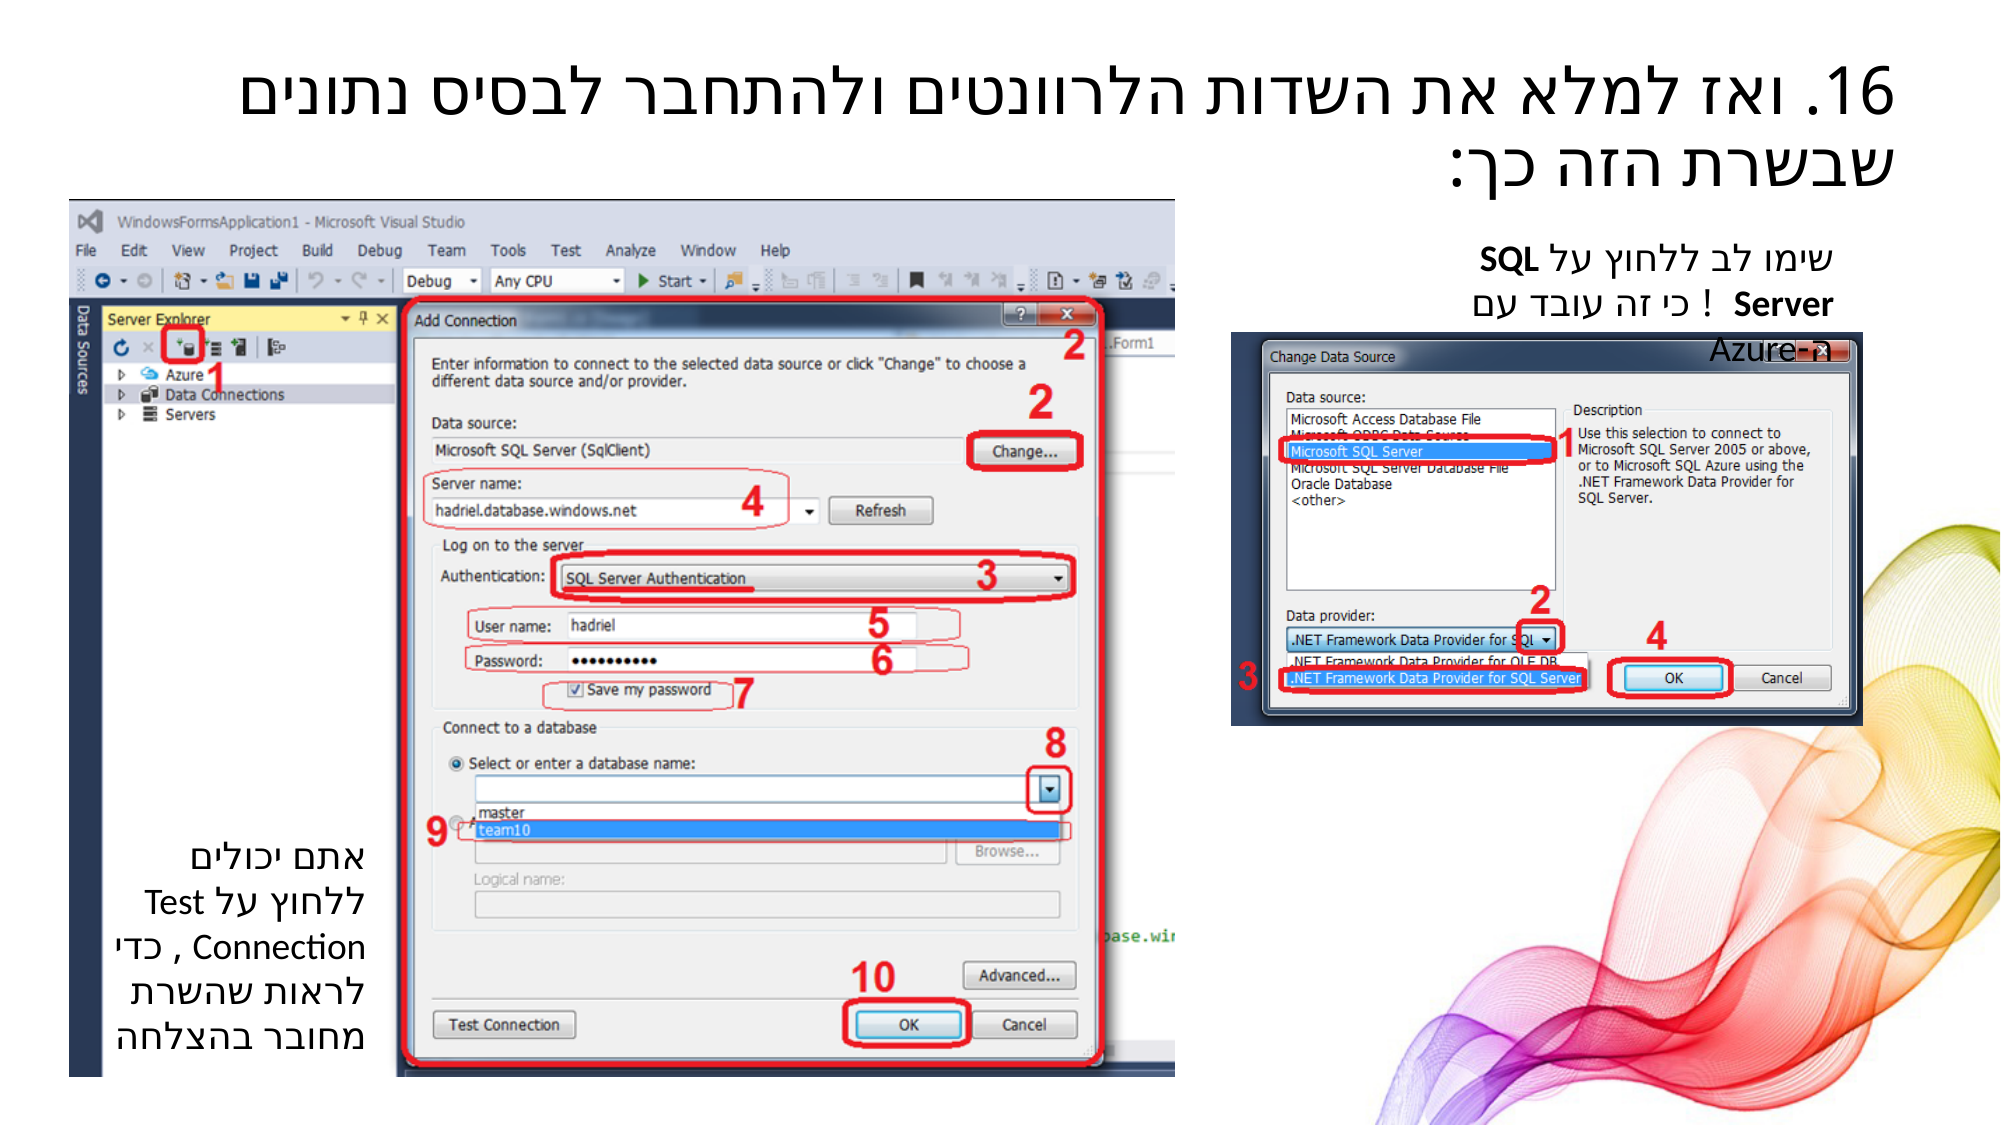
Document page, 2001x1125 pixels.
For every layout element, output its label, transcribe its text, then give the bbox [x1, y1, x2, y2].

text_box שימו לב ללחוץ על SQL Server ! כי זה עובד עם ה-Azure [1332, 226, 1849, 332]
picture [0, 0, 2001, 1125]
title 16. ואז למלא את השדות הלרוונטים ולהתחבר לבסיס נתונים שבשרת הזה כך: [137, 59, 1912, 278]
